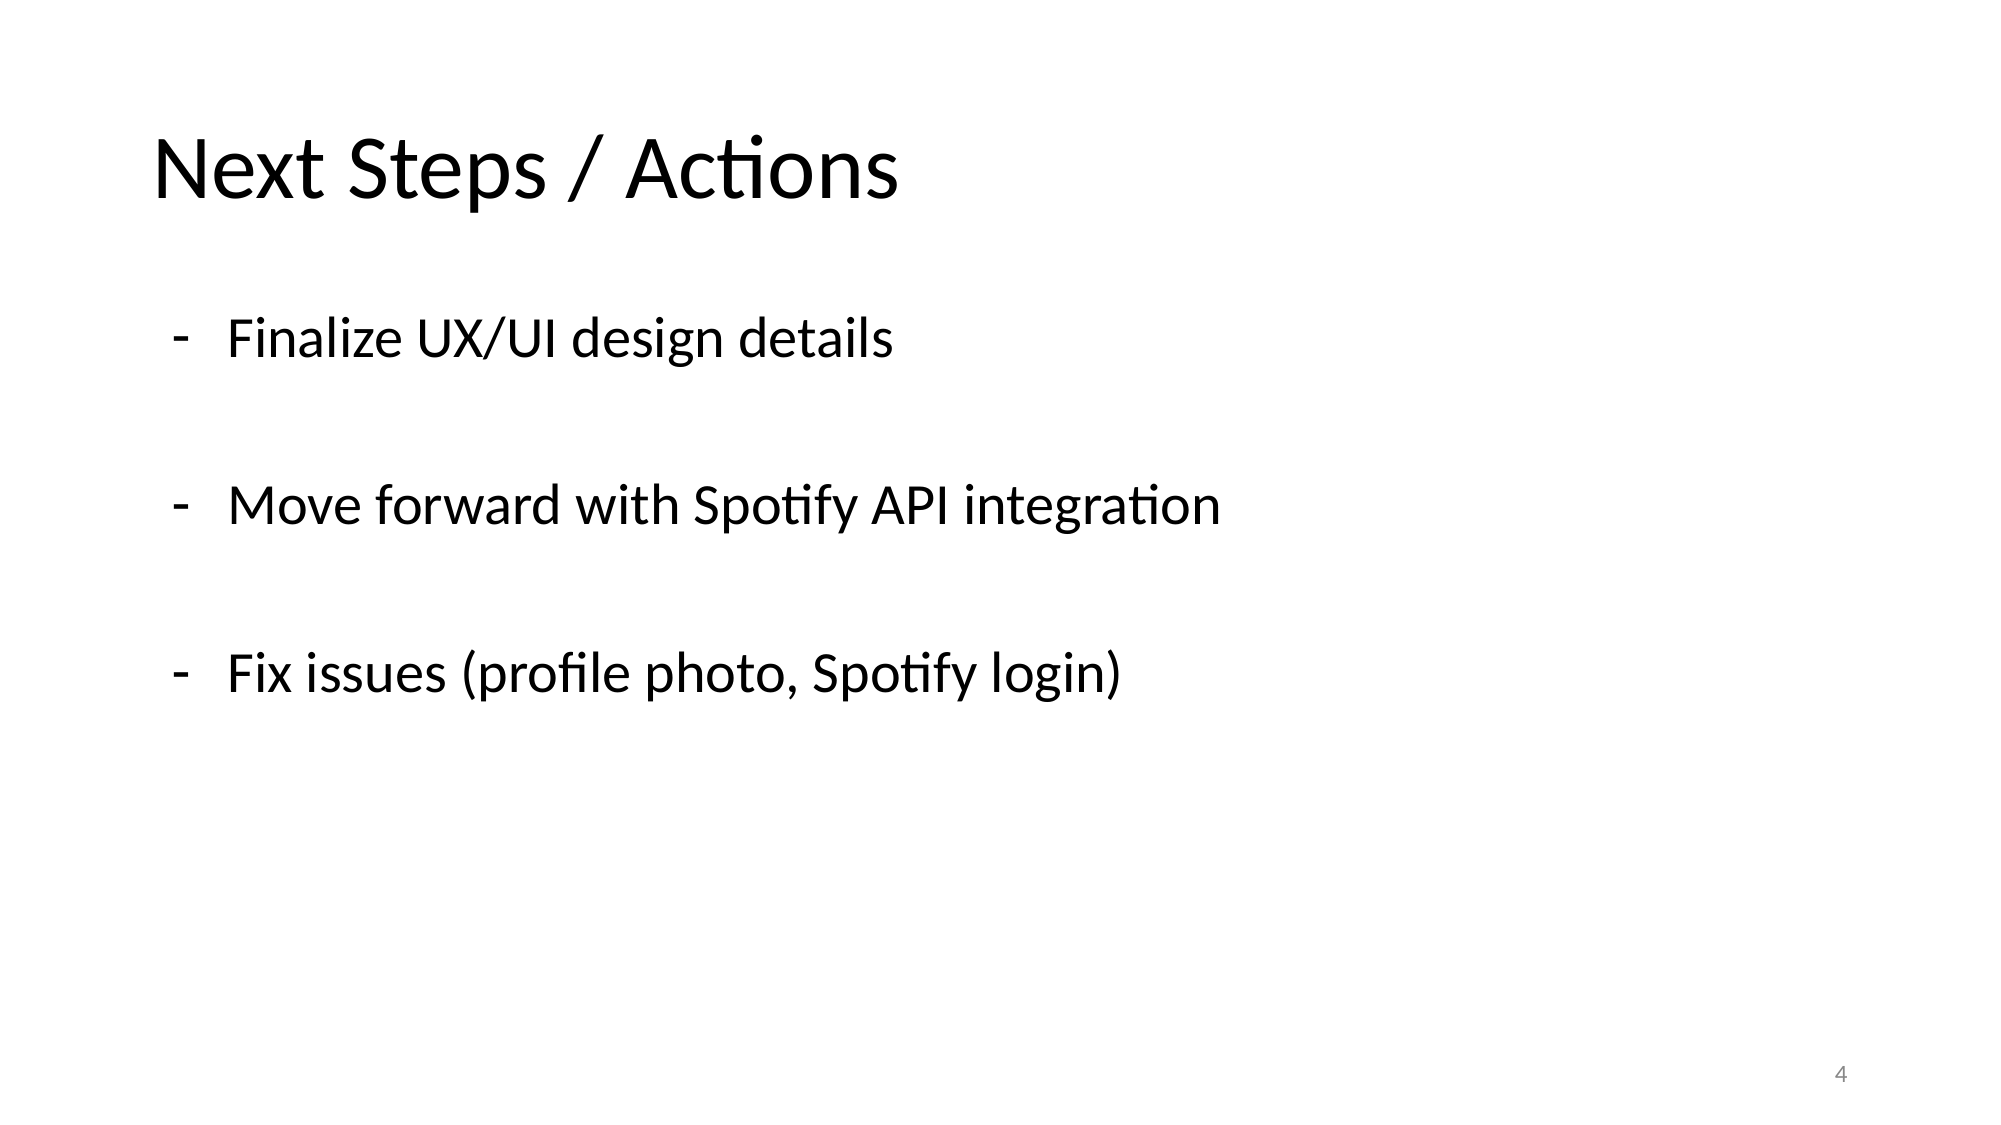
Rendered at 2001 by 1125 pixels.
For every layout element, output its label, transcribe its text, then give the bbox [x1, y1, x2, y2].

title Next Steps / Actions [137, 59, 1863, 278]
slide_number ‹#› [1412, 1042, 1863, 1103]
list Finalize UX/UI design details Move forward with Spotify API integration Fix issues (profile photo, Spotify login) [137, 299, 1863, 1014]
